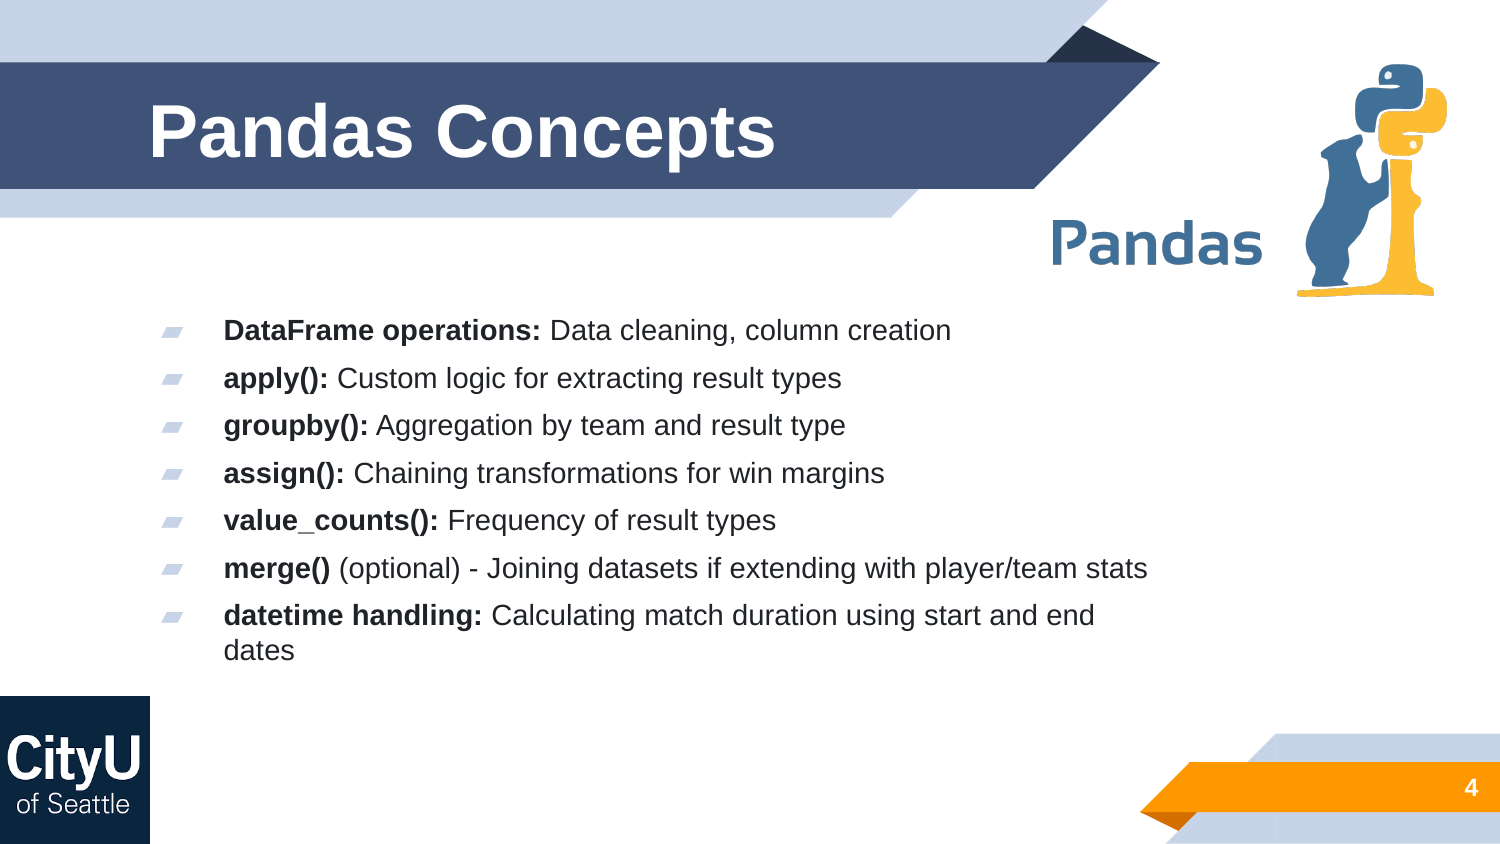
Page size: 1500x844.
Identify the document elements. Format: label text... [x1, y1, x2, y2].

picture [0, 696, 150, 844]
list DataFrame operations: Data cleaning, column creation apply(): Custom logic for extracting result types groupby(): Aggregation by team and result type assign(): Chaining transformations for win margins value_counts(): Frequency of result types merge() (optional) - Joining datasets if extending with player/team stats datetime handling: Calculating match duration using start and end dates [133, 217, 1190, 761]
picture [1052, 64, 1447, 297]
slide_number 4 [1249, 760, 1494, 813]
title Pandas Concepts [133, 64, 1035, 190]
